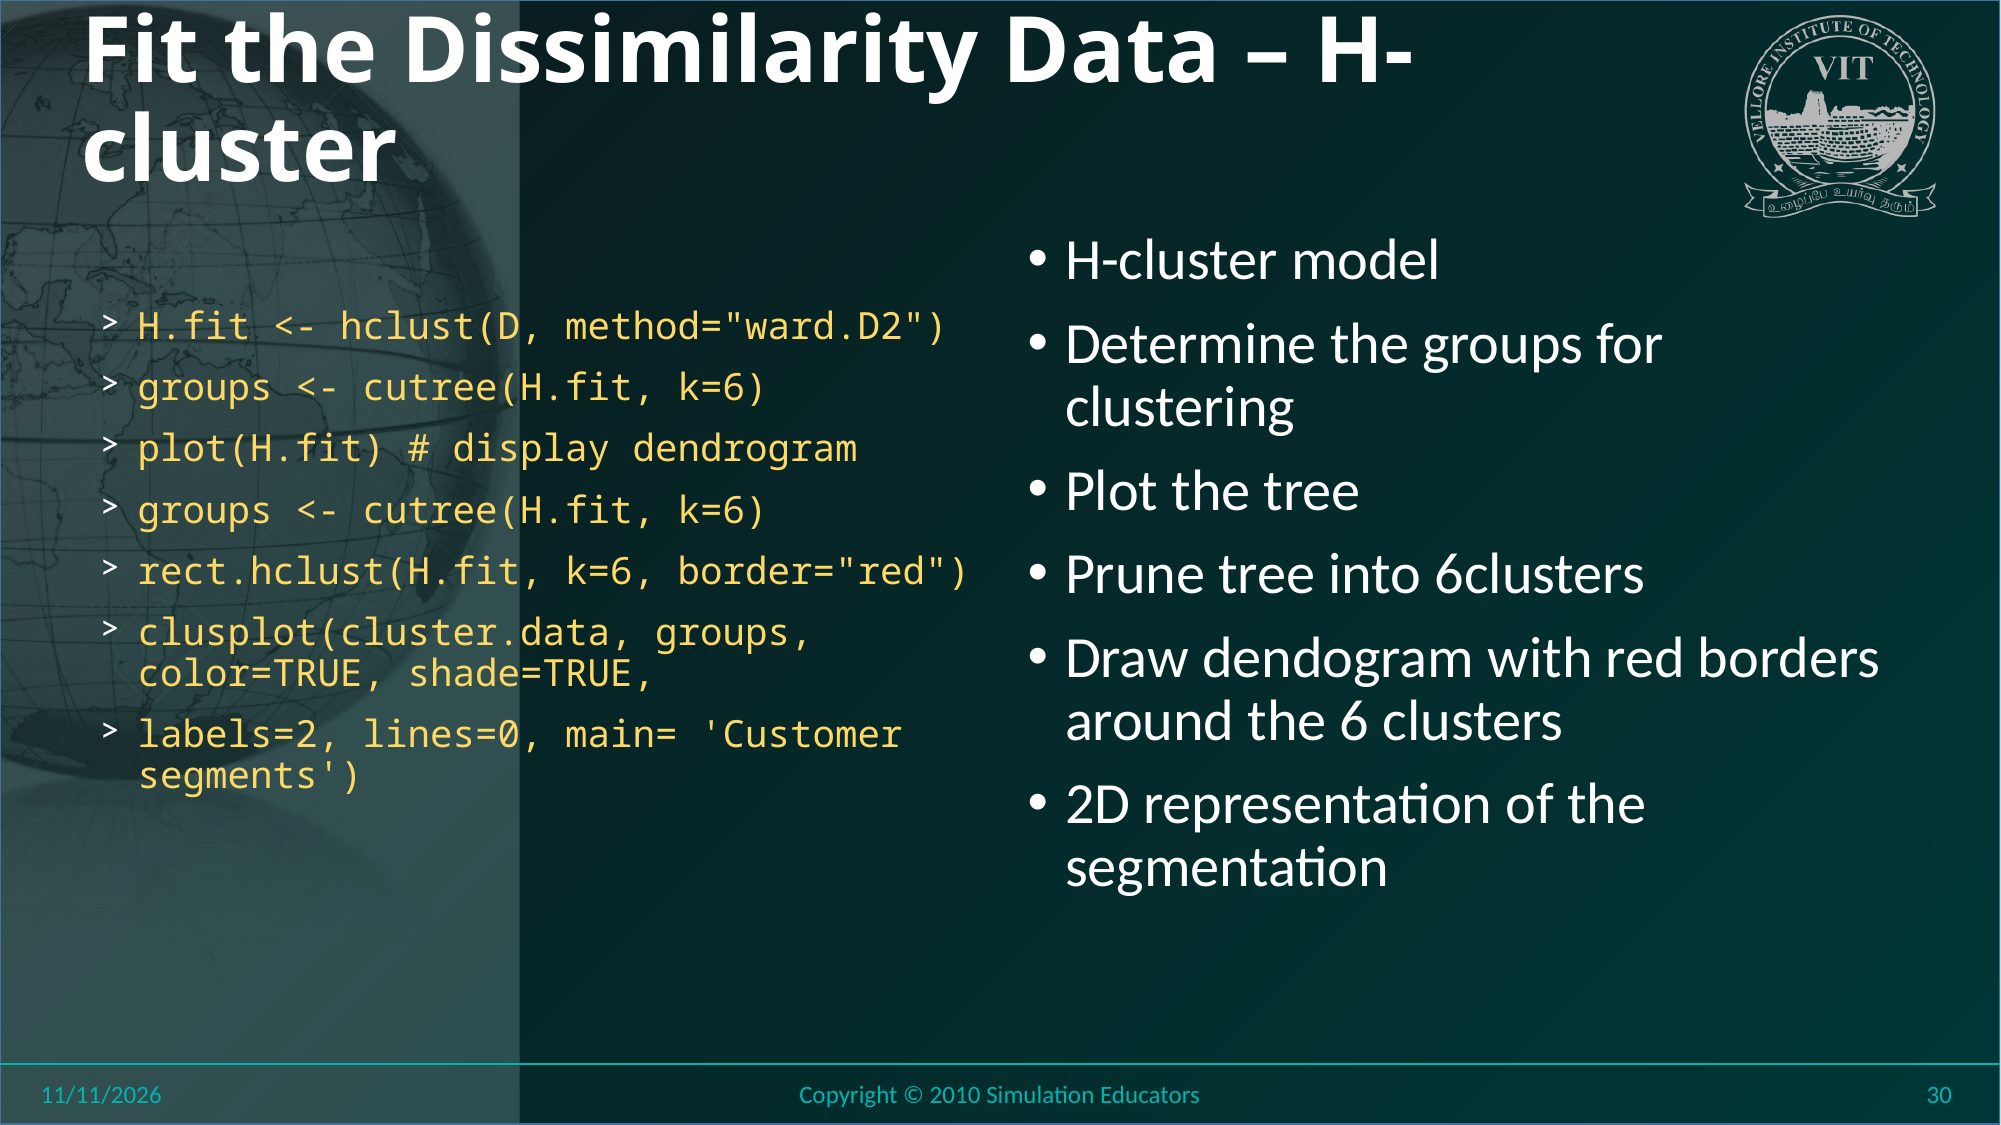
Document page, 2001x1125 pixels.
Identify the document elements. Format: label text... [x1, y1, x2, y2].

footer Copyright © 2010 Simulation Educators [662, 1064, 1338, 1124]
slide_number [25, 1064, 476, 1124]
list H.fit <- hclust(D, method="ward.D2") groups <- cutree(H.fit, k=6) plot(H.fit) # display dendrogram groups <- cutree(H.fit, k=6) rect.hclust(H.fit, k=6, border="red") clusplot(cluster.data, groups, color=TRUE, shade=TRUE, labels=2, lines=0, main= 'Customer segments') [85, 299, 988, 1014]
list H-cluster model Determine the groups for clustering Plot the tree Prune tree into 6clusters Draw dendogram with red borders around the 6 clusters 2D representation of the segmentation [1012, 222, 1910, 1050]
title Fit the Dissimilarity Data – H-cluster [66, 1, 1716, 204]
slide_number 30 [1517, 1064, 1968, 1124]
